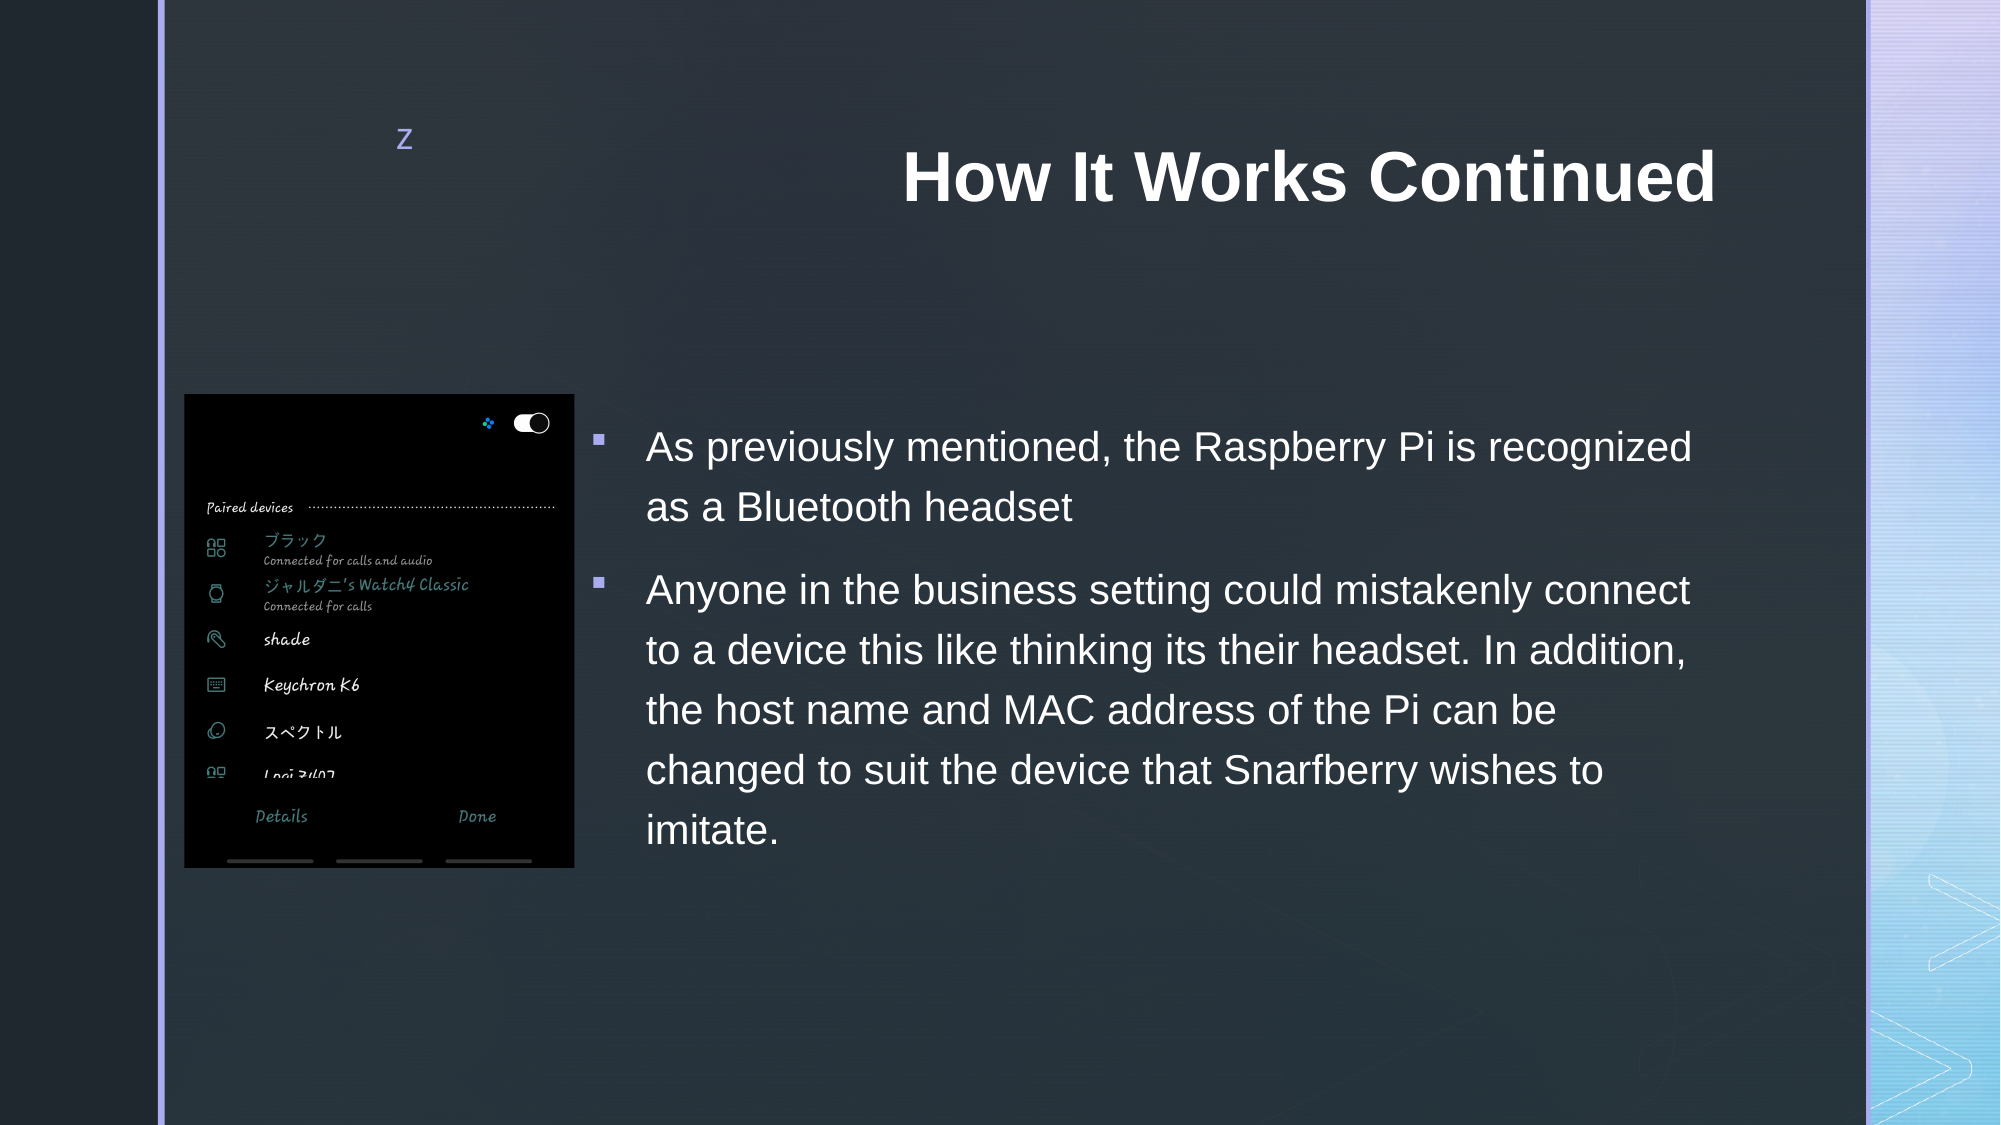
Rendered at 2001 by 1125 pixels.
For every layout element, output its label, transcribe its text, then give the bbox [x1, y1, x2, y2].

text_box As previously mentioned, the Raspberry Pi is recognized as a Bluetooth headset Anyone in the business setting could mistakenly connect to a device this like thinking its their headset. In addition, the host name and MAC address of the Pi can be changed to suit the device that Snarfberry wishes to imitate. [574, 343, 1734, 919]
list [184, 394, 575, 868]
title How It Works Continued [428, 132, 1734, 310]
picture [1871, 0, 2001, 1125]
